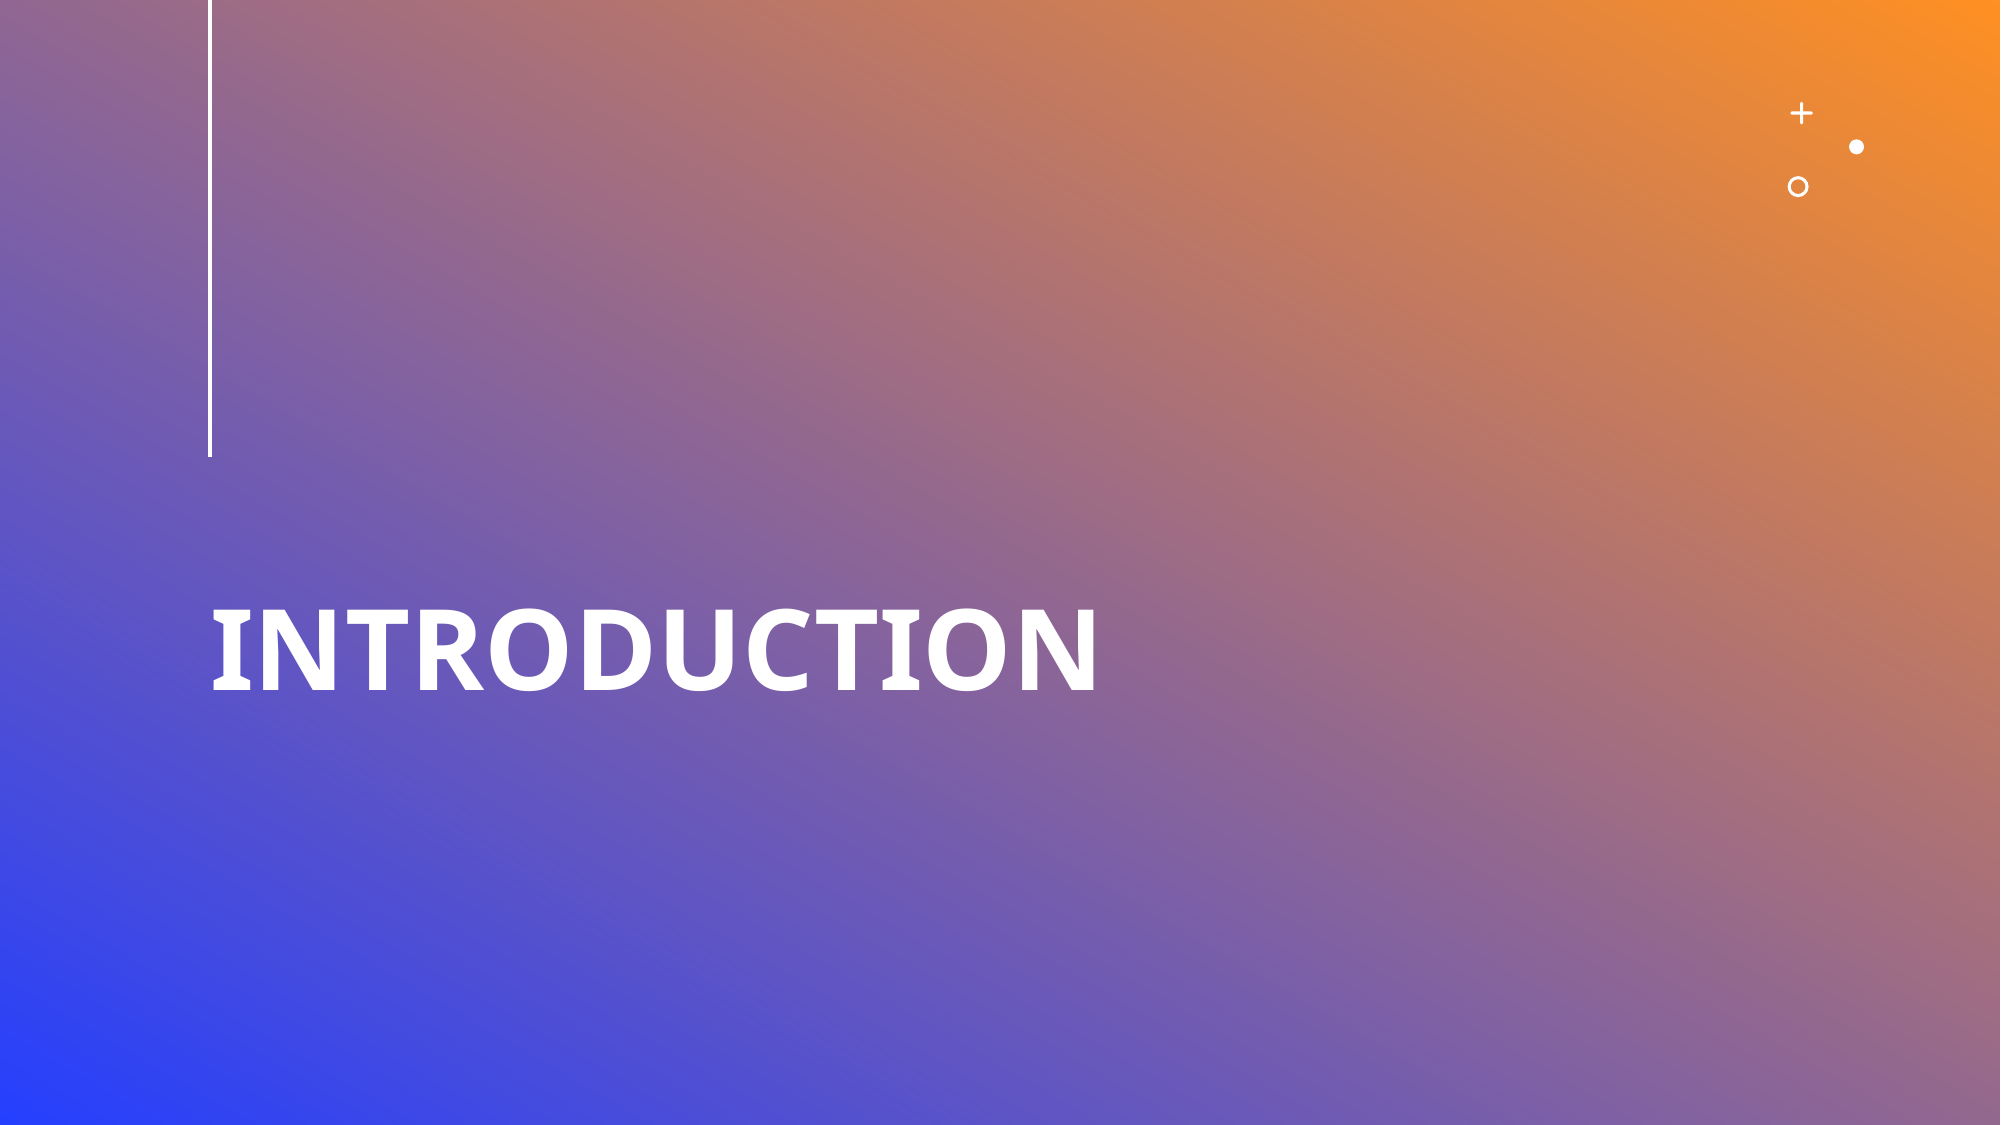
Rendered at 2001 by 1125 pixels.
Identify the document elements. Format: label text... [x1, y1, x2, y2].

title INTRODUCTION [210, 554, 1900, 859]
